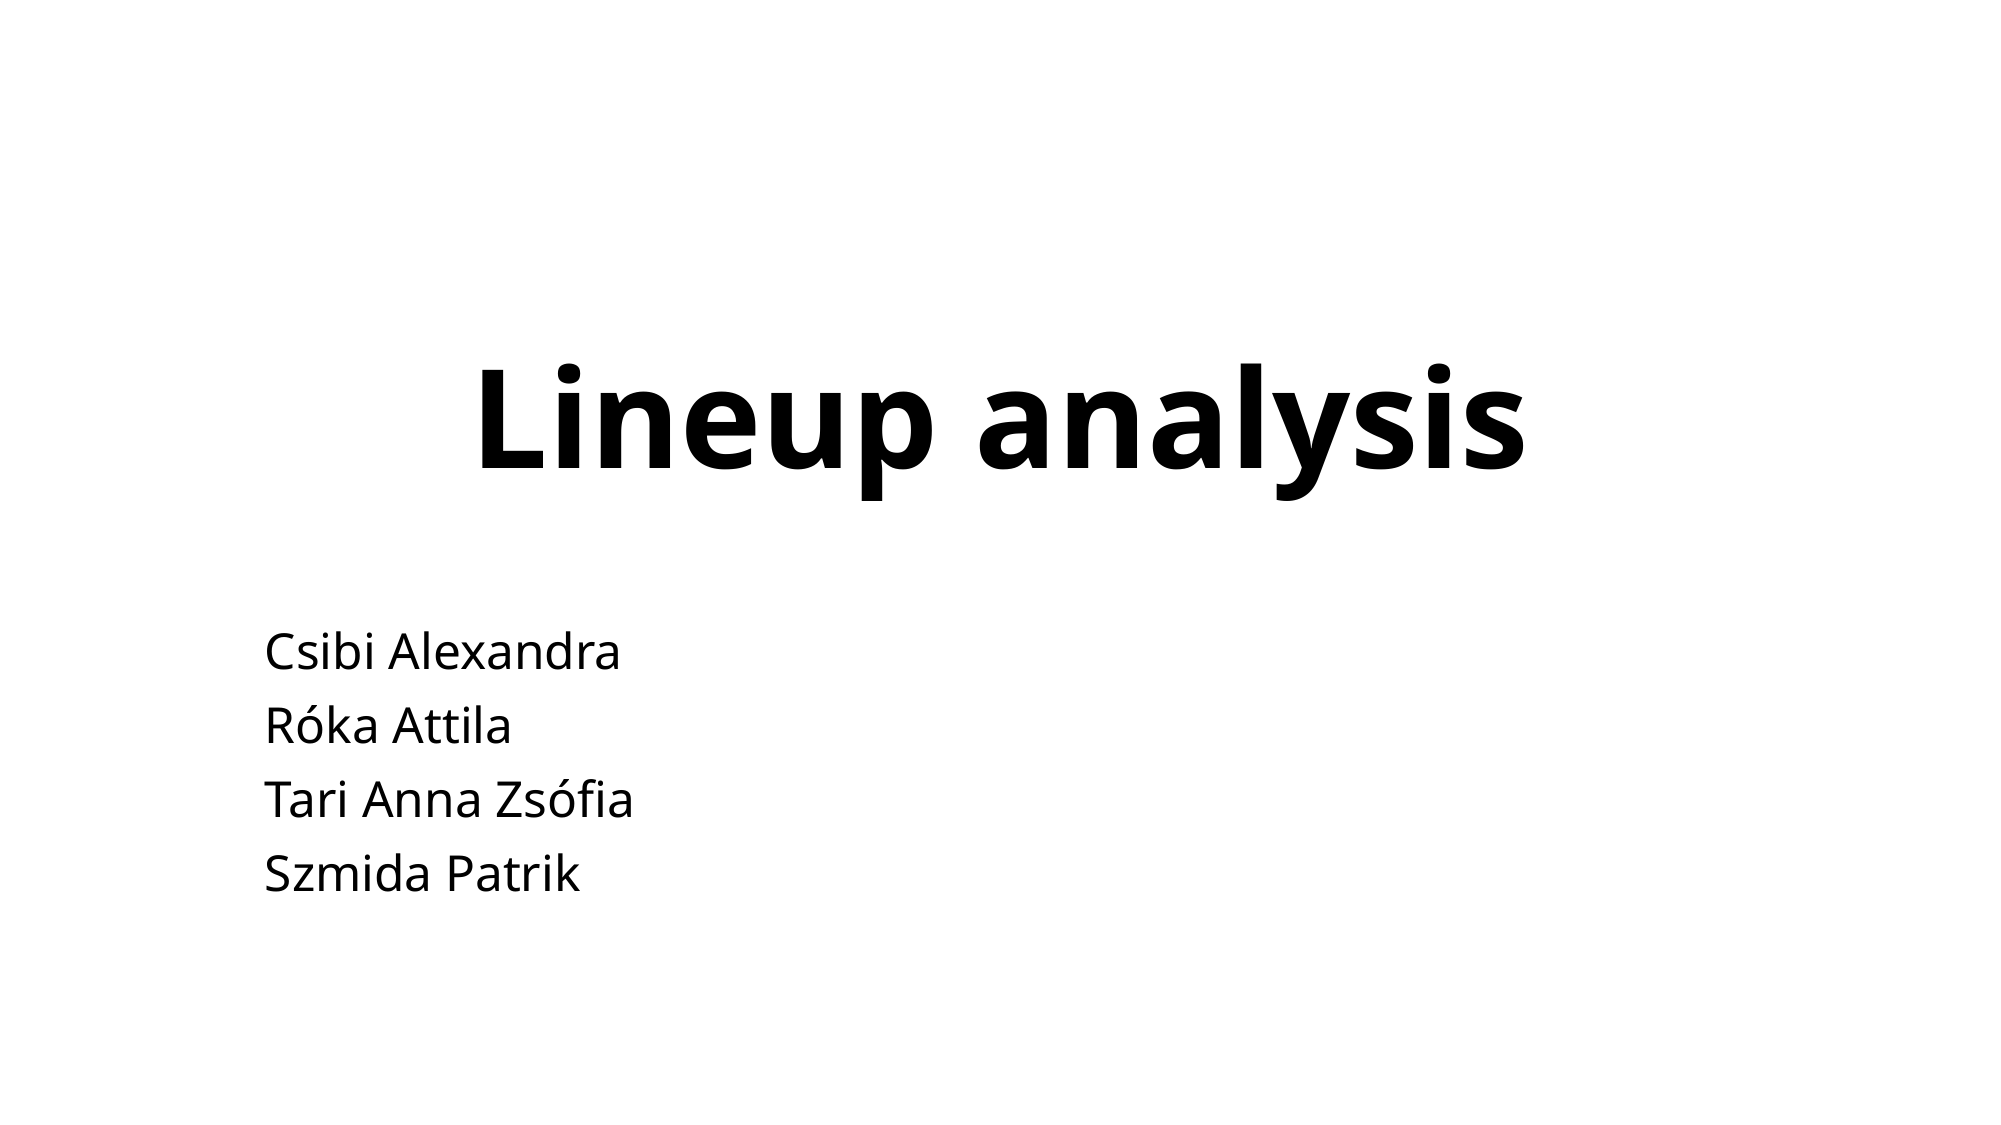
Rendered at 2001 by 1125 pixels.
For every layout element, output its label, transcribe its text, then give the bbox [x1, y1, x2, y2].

title Lineup analysis [249, 251, 1750, 506]
subtitle Csibi Alexandra Róka Attila Tari Anna Zsófia Szmida Patrik [249, 619, 856, 913]
